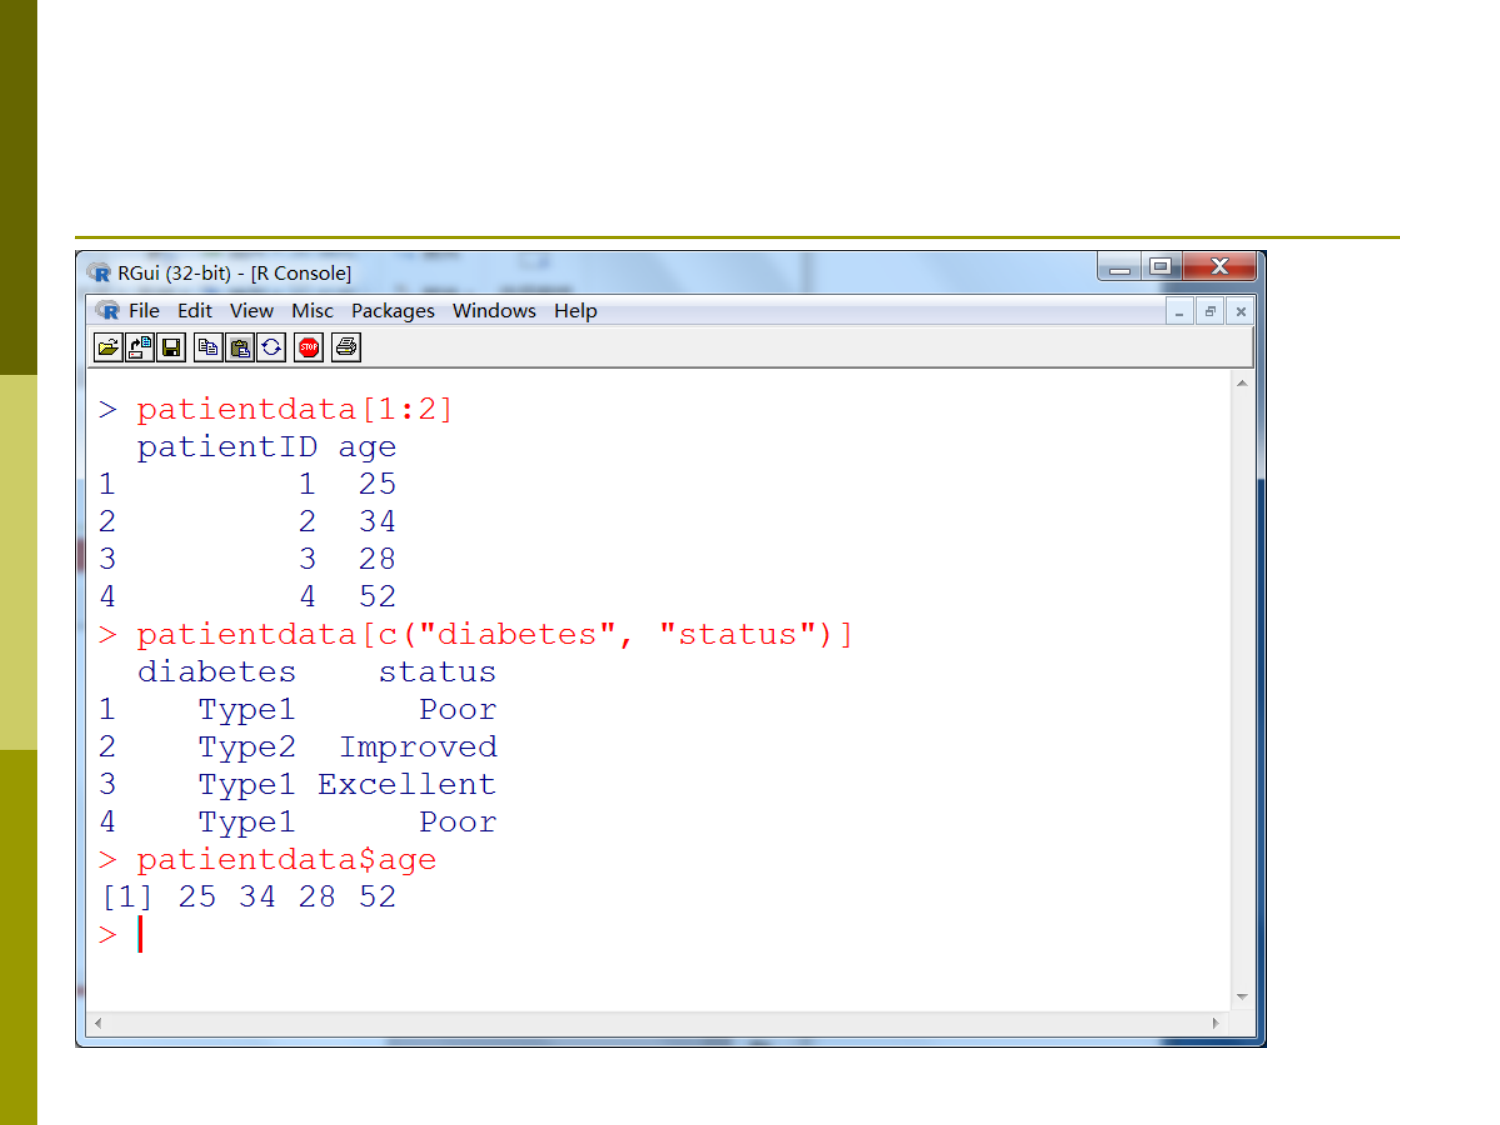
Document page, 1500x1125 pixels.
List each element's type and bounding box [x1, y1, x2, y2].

picture [74, 250, 1267, 1048]
